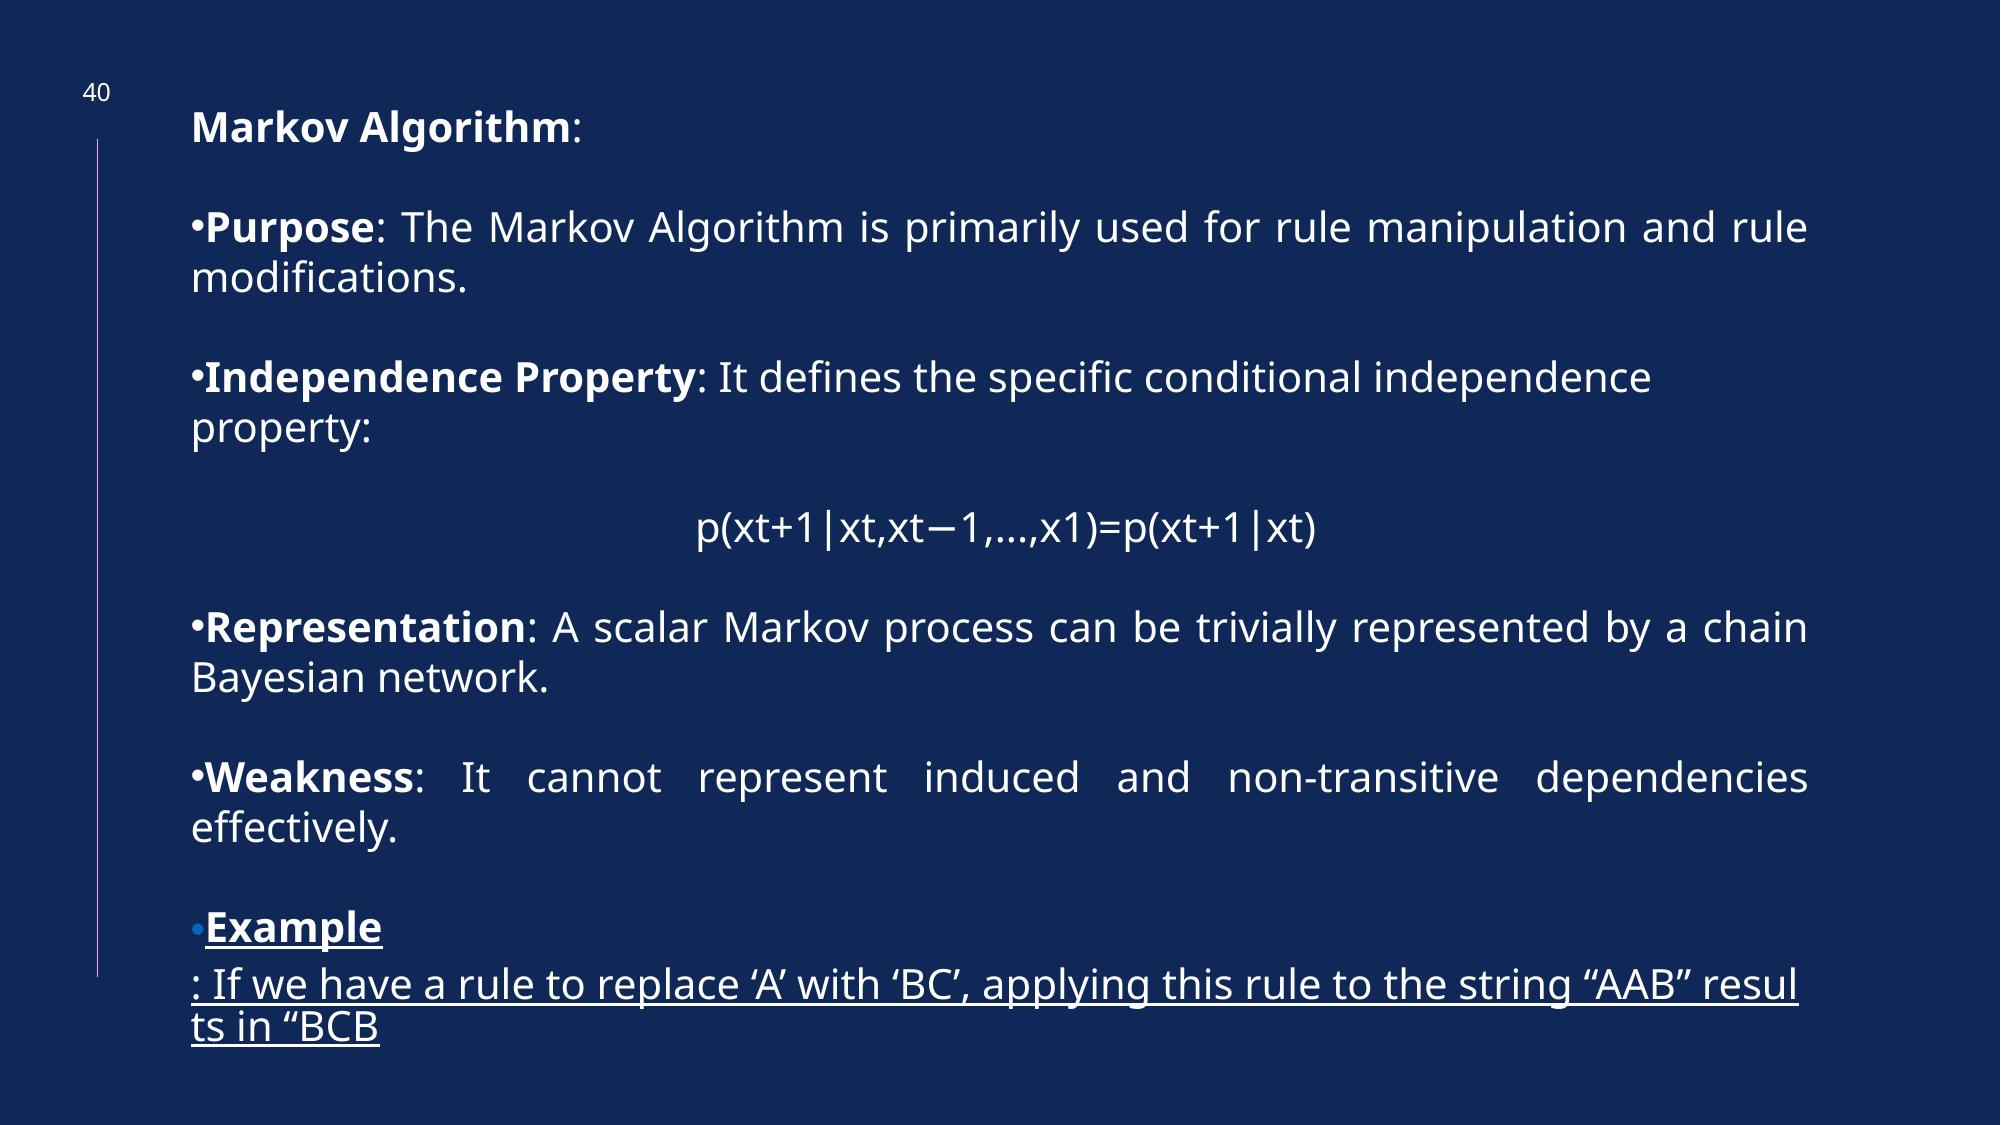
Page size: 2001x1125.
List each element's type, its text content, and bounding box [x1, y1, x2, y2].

text_box Markov Algorithm: Purpose: The Markov Algorithm is primarily used for rule manipulation and rule modifications. Independence Property: It defines the specific conditional independence property: p(xt+1​∣xt​,xt−1​,...,x1​)=p(xt+1​∣xt​) Representation: A scalar Markov process can be trivially represented by a chain Bayesian network. Weakness: It cannot represent induced and non-transitive dependencies effectively. Example: If we have a rule to replace ‘A’ with ‘BC’, applying this rule to the string “AAB” results in “BCB [175, 93, 1825, 1073]
slide_number 40 [53, 67, 140, 119]
